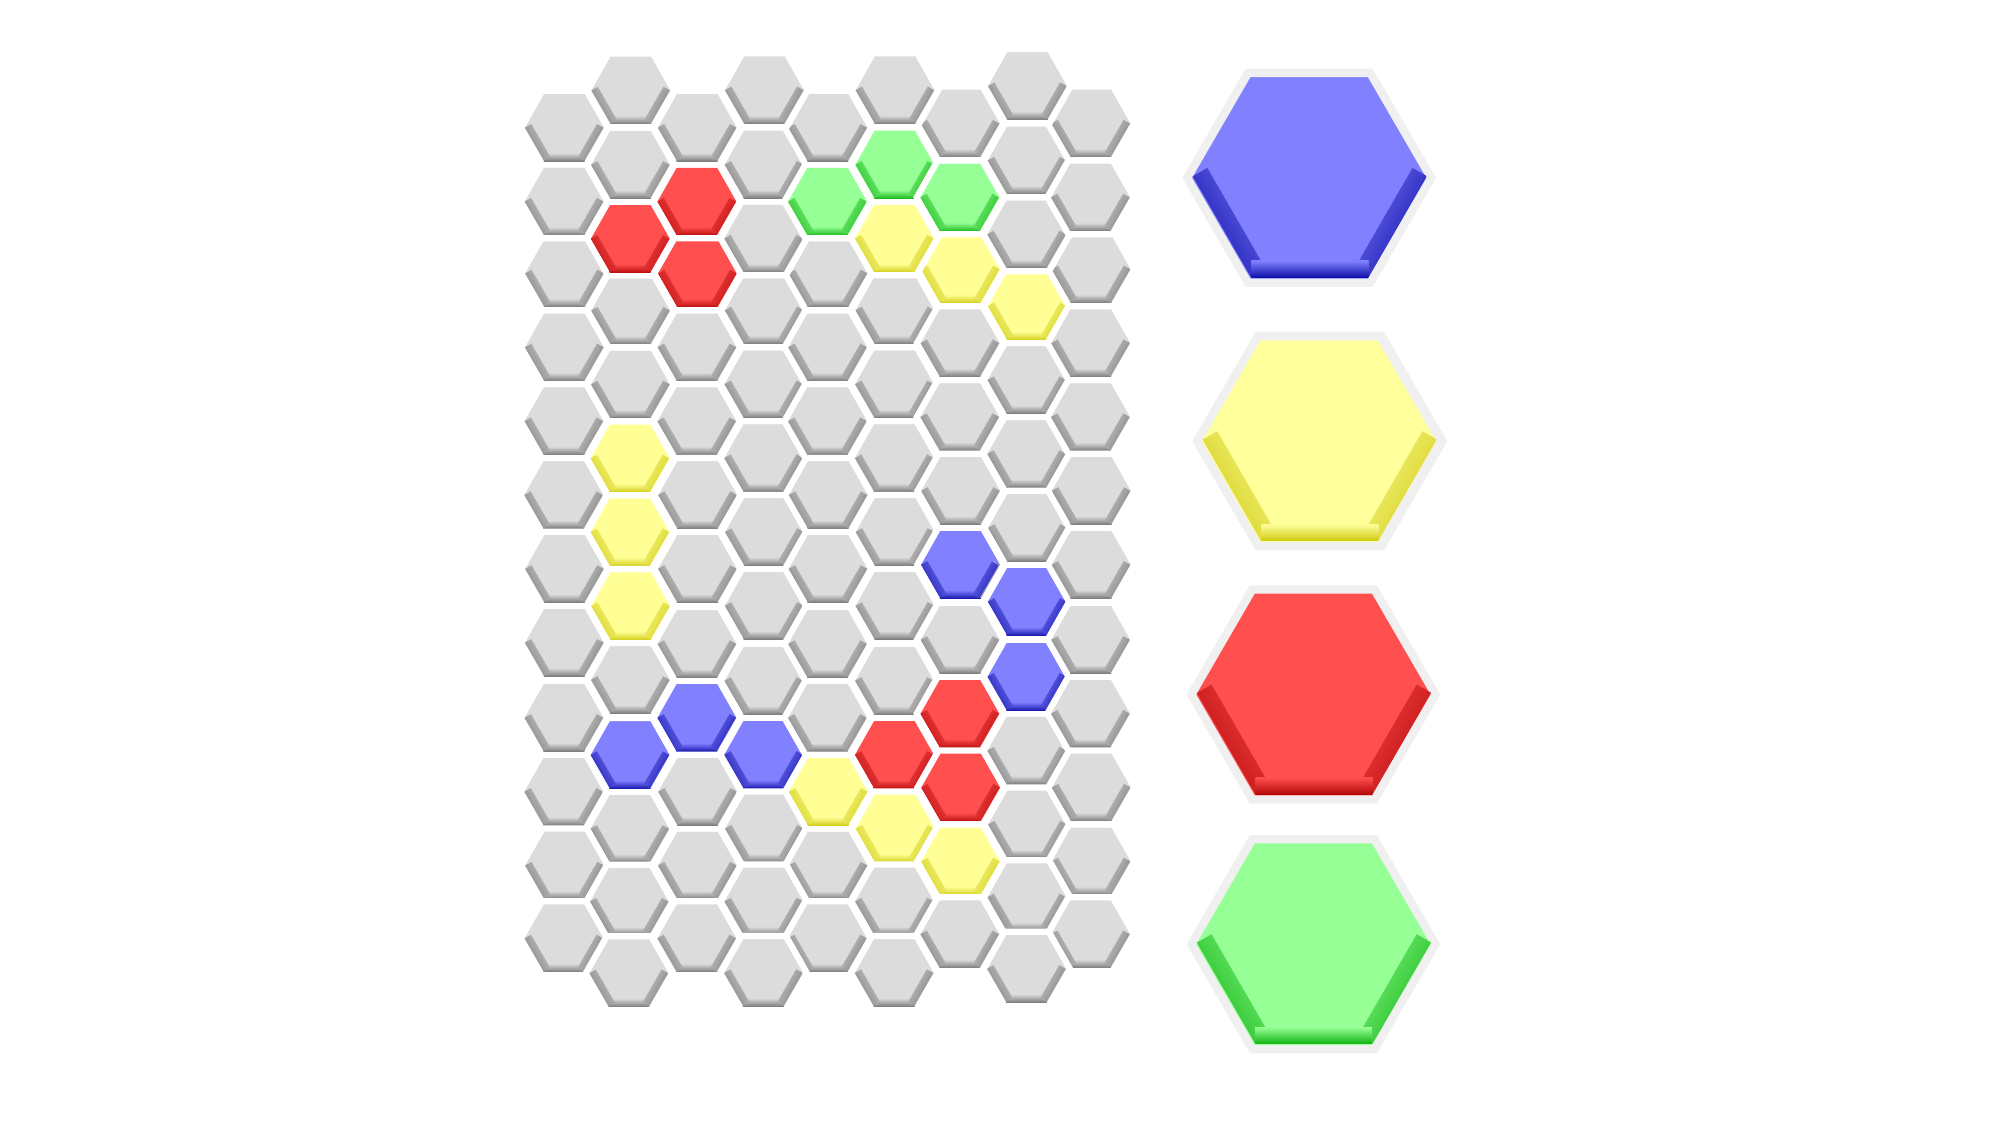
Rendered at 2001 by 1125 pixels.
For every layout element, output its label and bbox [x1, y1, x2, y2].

text_box [1191, 589, 1436, 800]
text_box [520, 49, 1135, 1011]
text_box [1191, 839, 1436, 1050]
text_box [1197, 336, 1443, 547]
text_box [1187, 72, 1432, 283]
